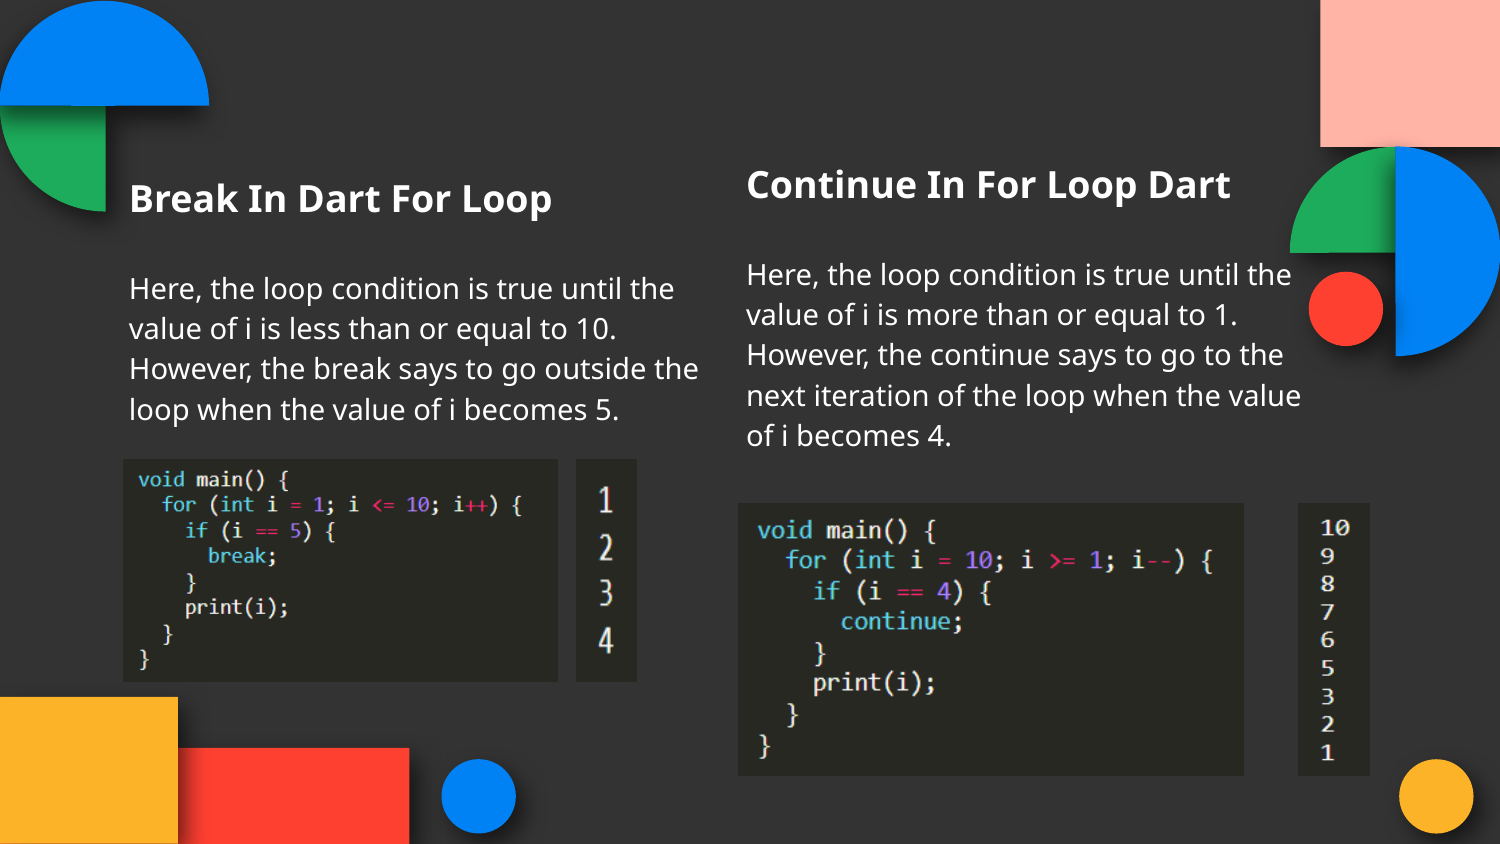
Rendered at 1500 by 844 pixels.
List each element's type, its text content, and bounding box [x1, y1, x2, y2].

text_box Break In Dart For Loop Here, the loop condition is true until the value of i is less than or equal to 10. However, the break says to go outside the loop when the value of i becomes 5. [114, 160, 731, 476]
picture [1298, 503, 1371, 777]
picture [576, 459, 638, 683]
picture [738, 503, 1244, 777]
text_box Continue In For Loop Dart Here, the loop condition is true until the value of i is more than or equal to 1. However, the continue says to go to the next iteration of the loop when the value of i becomes 4. [731, 146, 1335, 502]
picture [123, 459, 558, 683]
